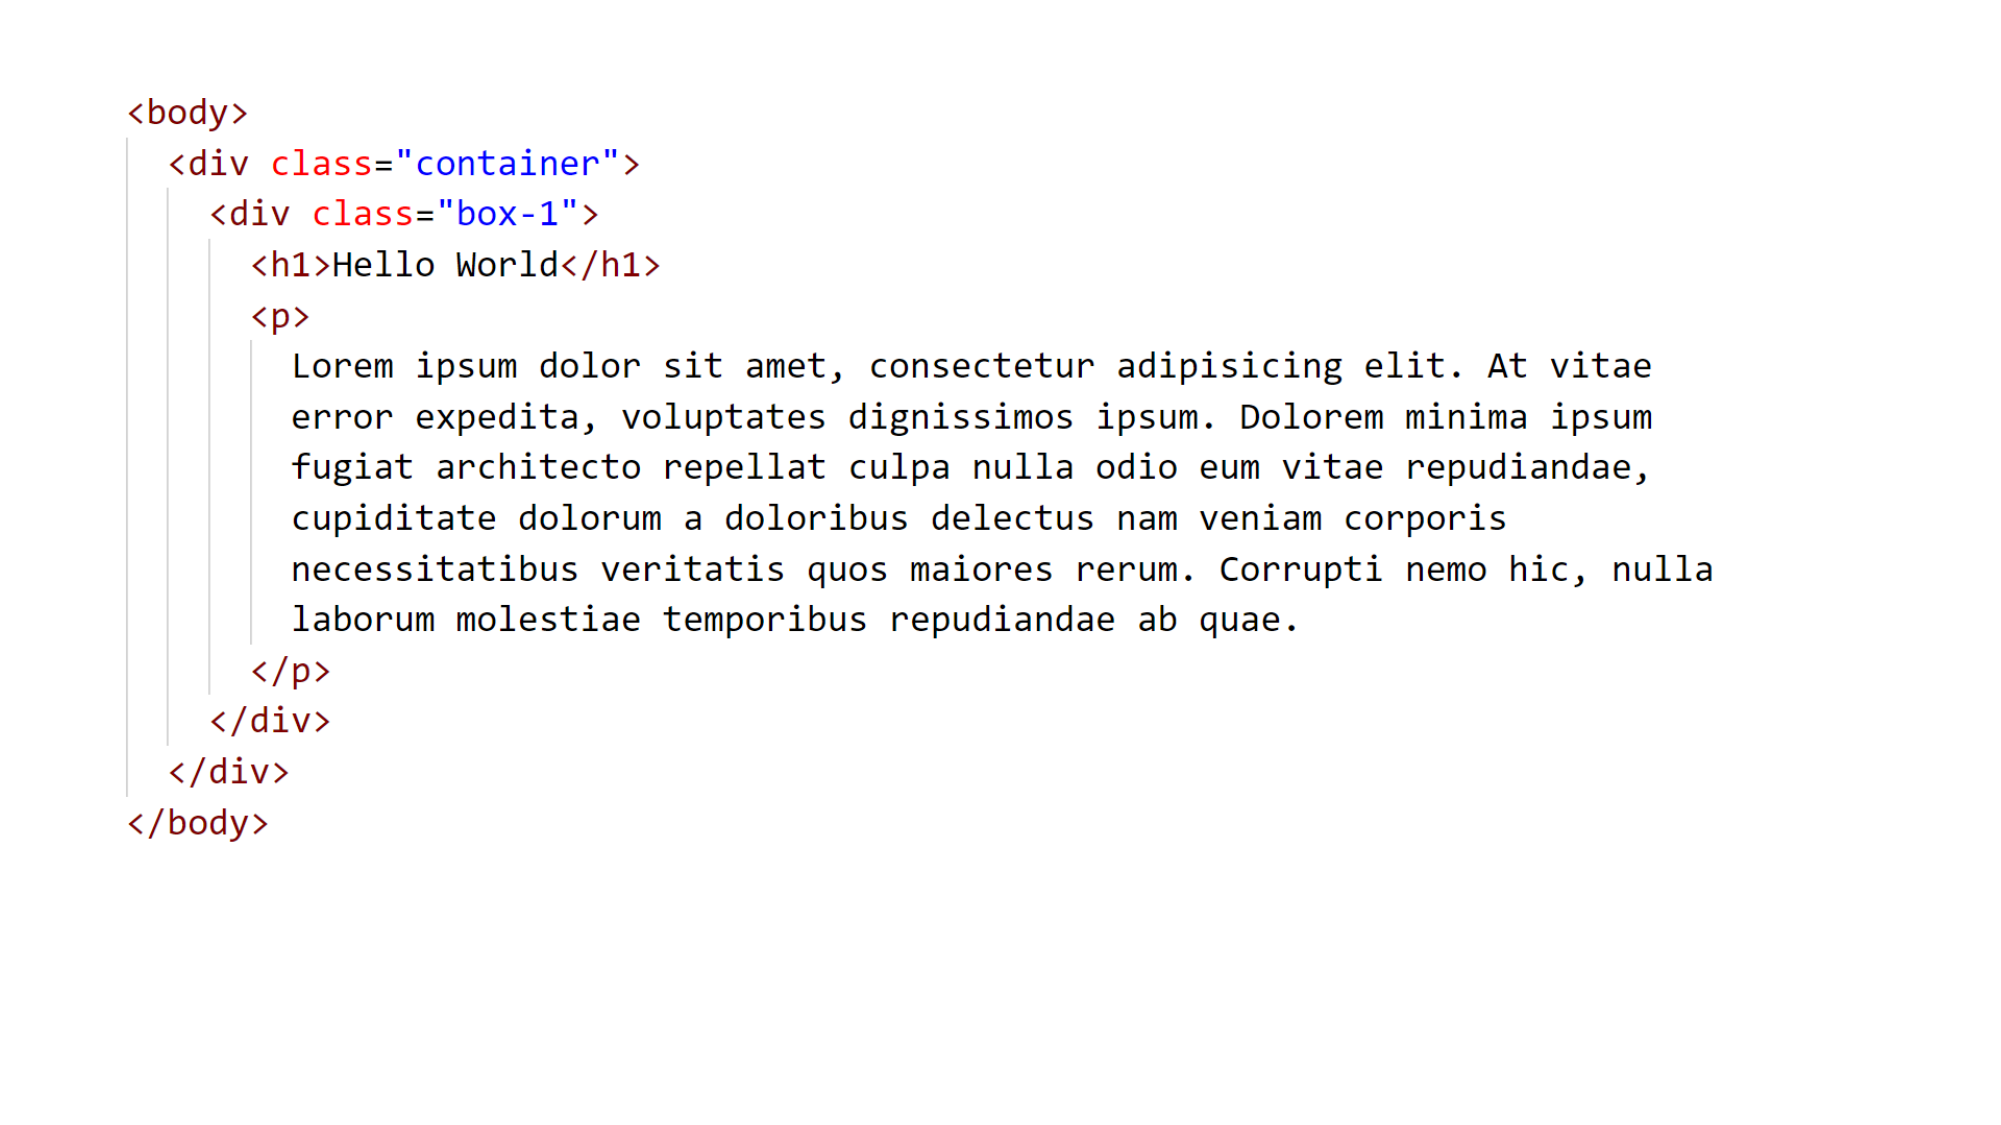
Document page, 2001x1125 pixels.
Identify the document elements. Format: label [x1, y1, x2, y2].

picture [101, 98, 1747, 847]
